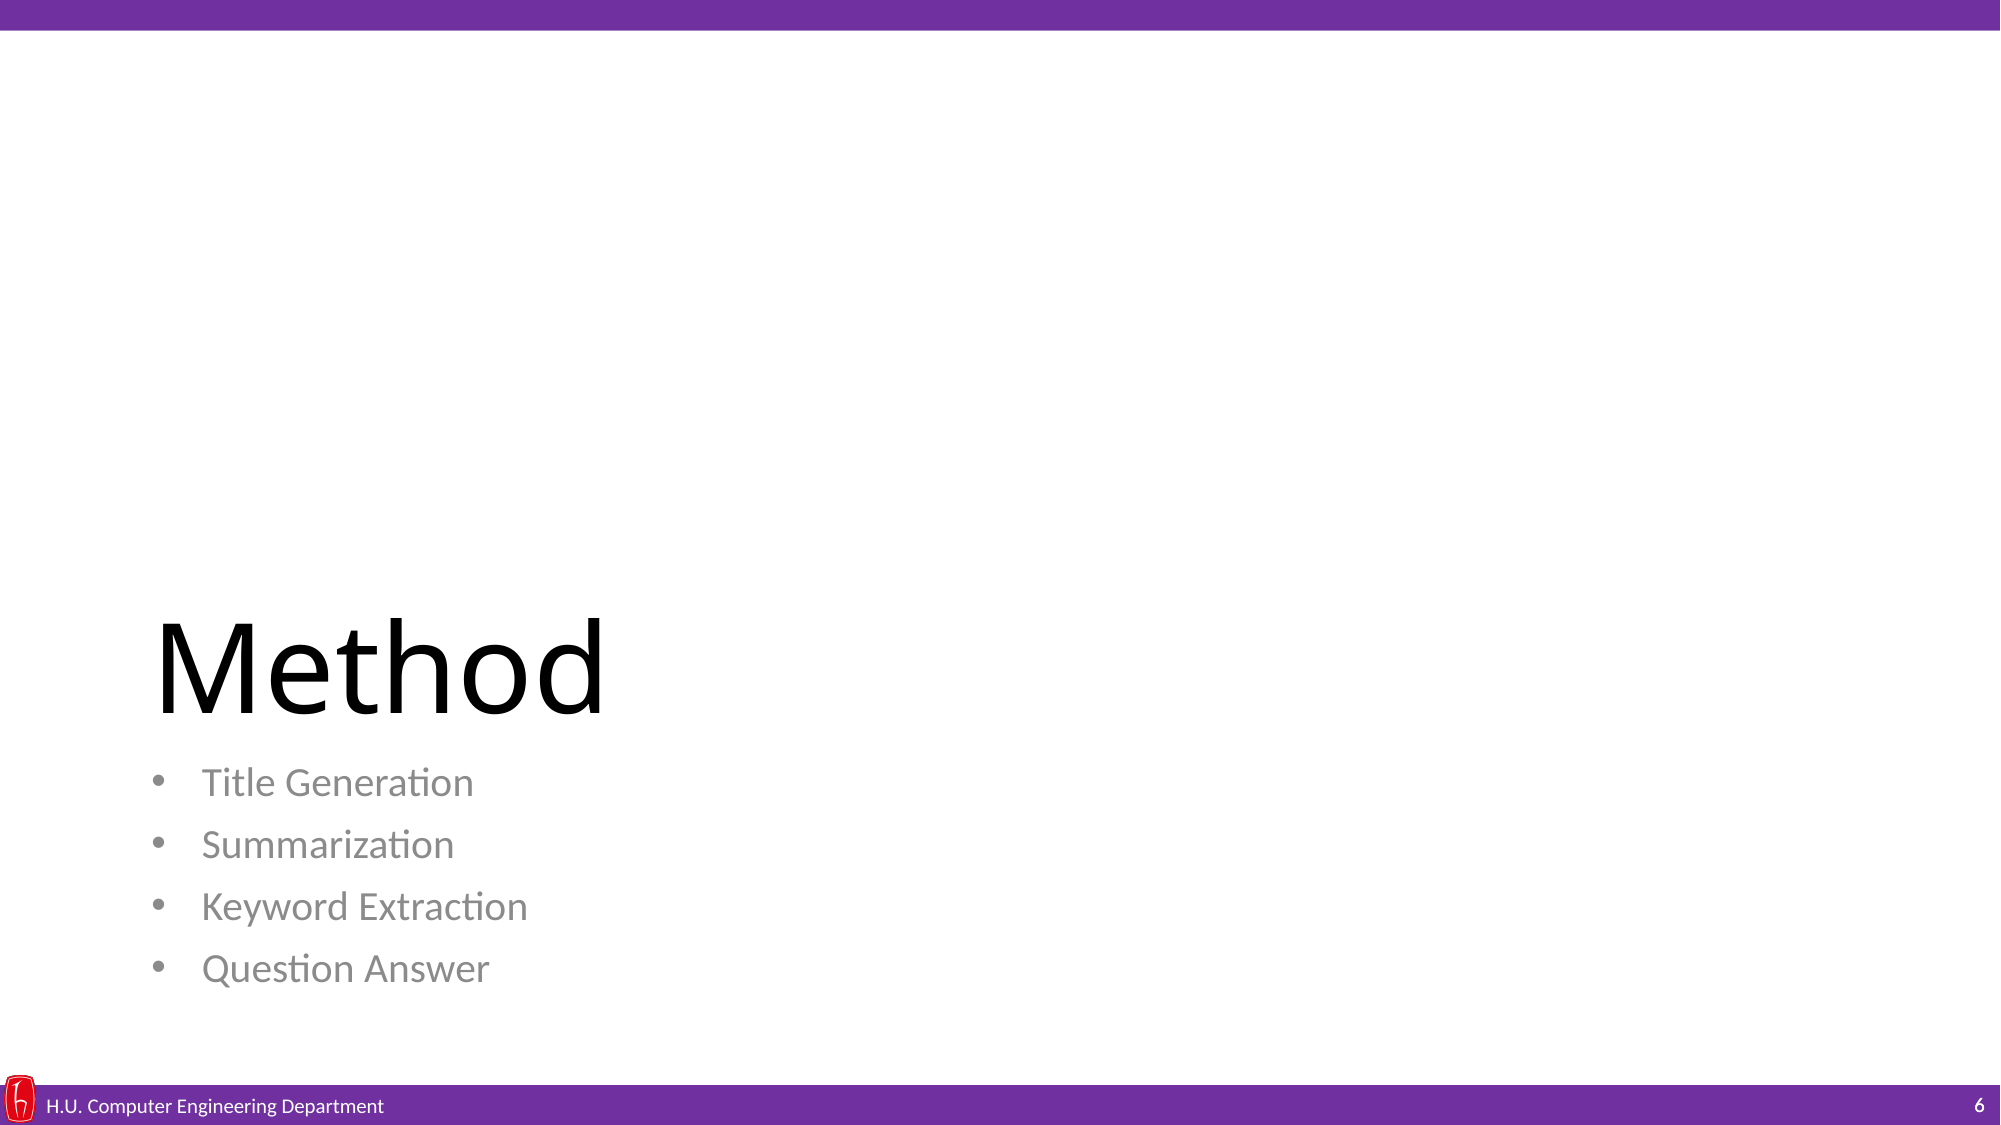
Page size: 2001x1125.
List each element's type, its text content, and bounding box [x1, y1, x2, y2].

title Method [136, 280, 1862, 749]
slide_number 6 [1839, 1084, 2000, 1124]
list Title Generation Summarization Keyword Extraction Question Answer [136, 752, 1862, 999]
picture [4, 1075, 36, 1123]
